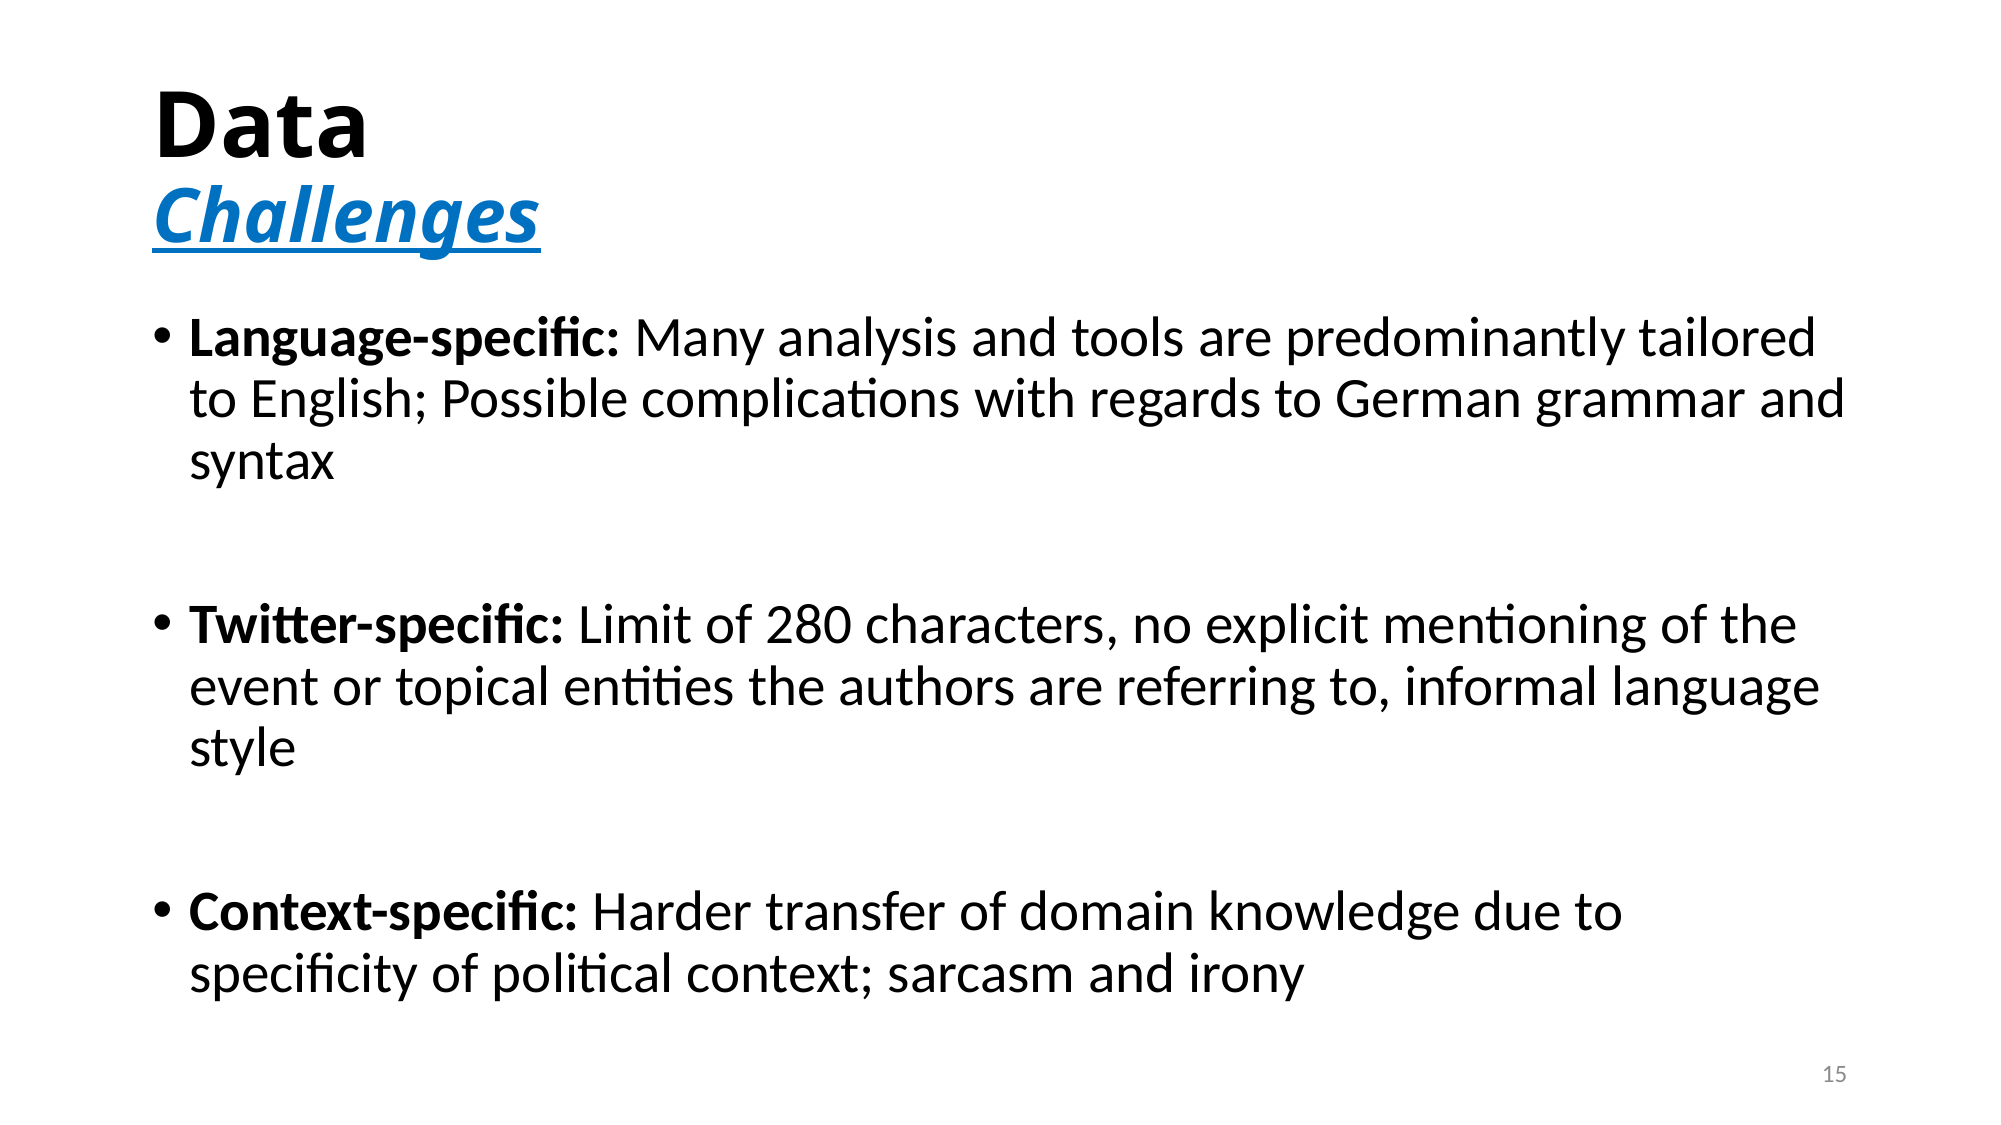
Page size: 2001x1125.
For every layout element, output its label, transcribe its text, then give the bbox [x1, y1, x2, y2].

slide_number 15 [1412, 1042, 1863, 1103]
list Language-specific: Many analysis and tools are predominantly tailored to English; Possible complications with regards to German grammar and syntax Twitter-specific: Limit of 280 characters, no explicit mentioning of the event or topical entities the authors are referring to, informal language style Context-specific: Harder transfer of domain knowledge due to specificity of political context; sarcasm and irony [137, 299, 1863, 1014]
title Data Challenges [137, 59, 1863, 278]
